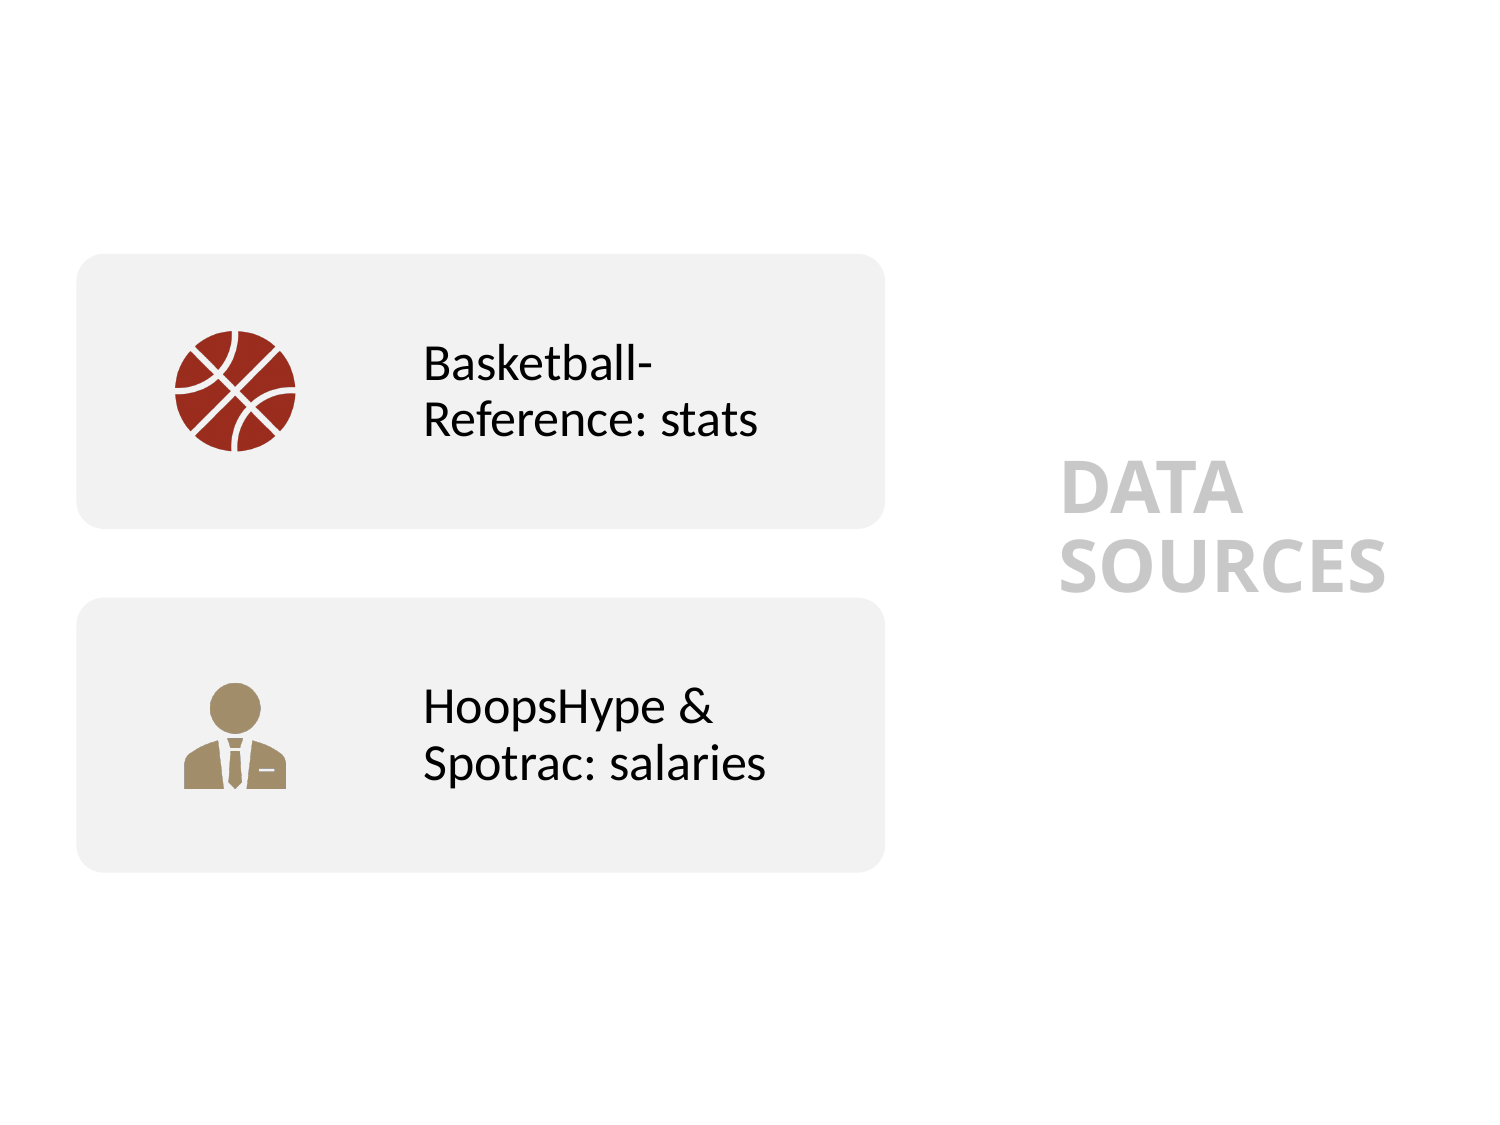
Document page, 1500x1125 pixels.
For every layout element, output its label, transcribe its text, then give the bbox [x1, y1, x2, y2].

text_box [76, 104, 886, 1022]
text_box Data Sources [1043, 104, 1418, 955]
